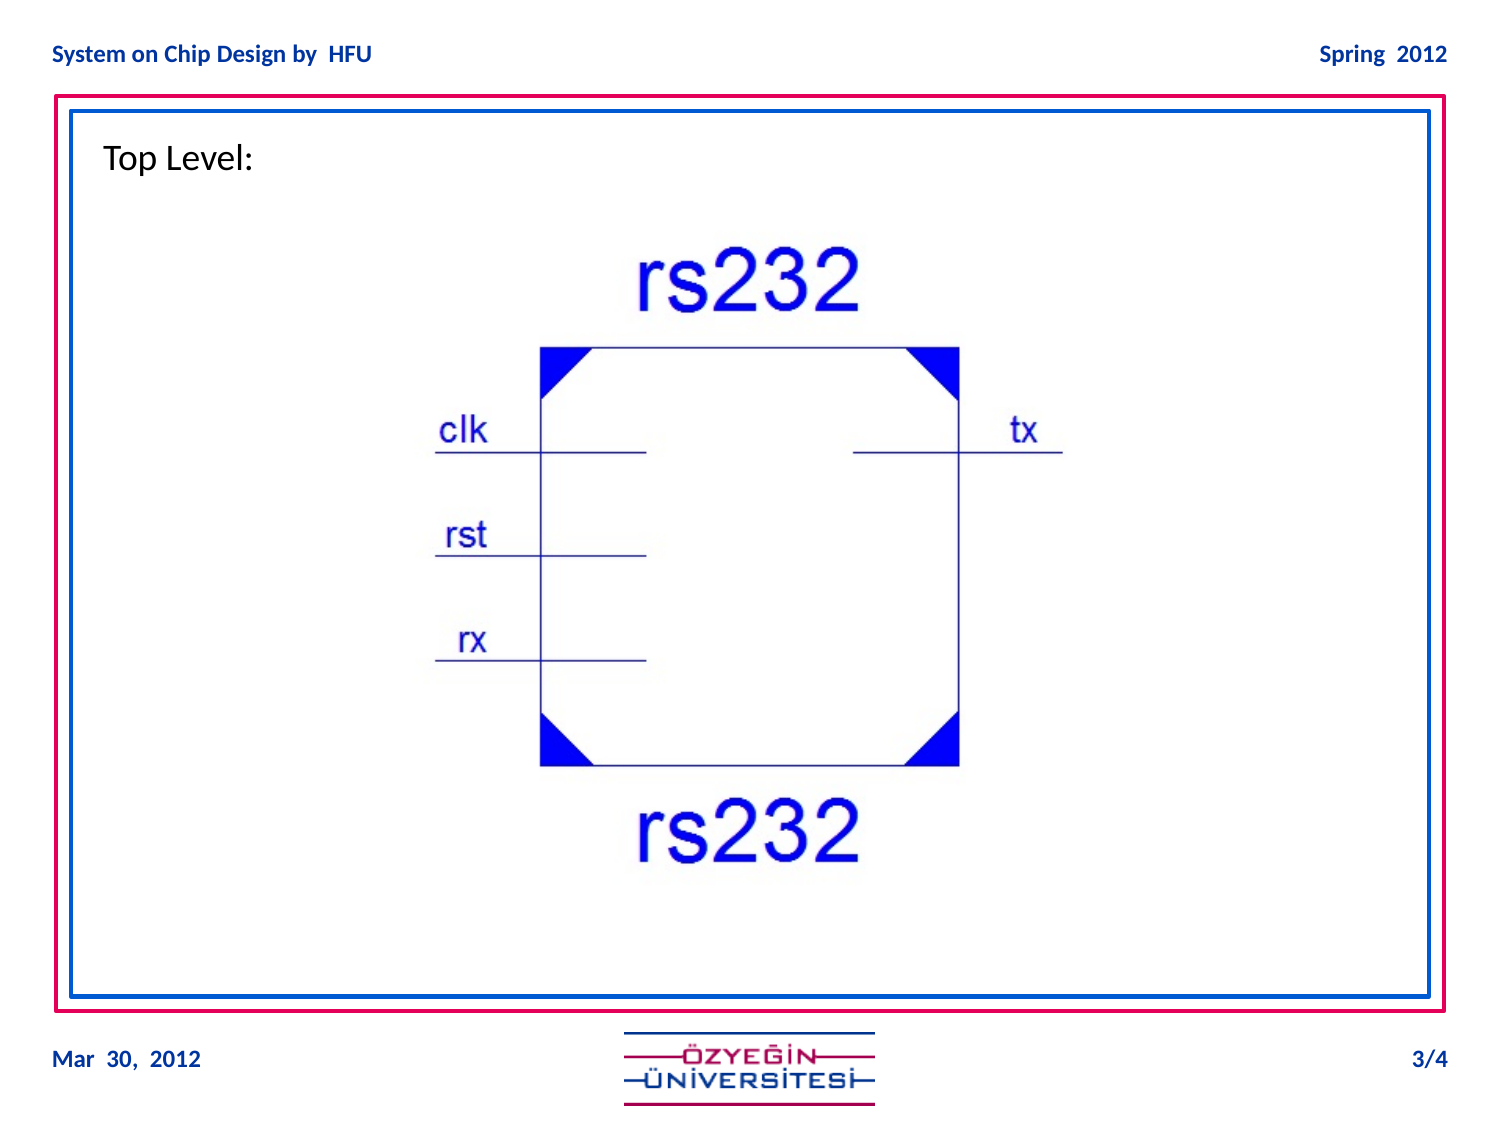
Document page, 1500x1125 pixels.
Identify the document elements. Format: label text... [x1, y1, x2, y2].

picture [390, 208, 1110, 917]
picture [624, 1032, 875, 1106]
text_box Top Level: [88, 125, 1187, 186]
